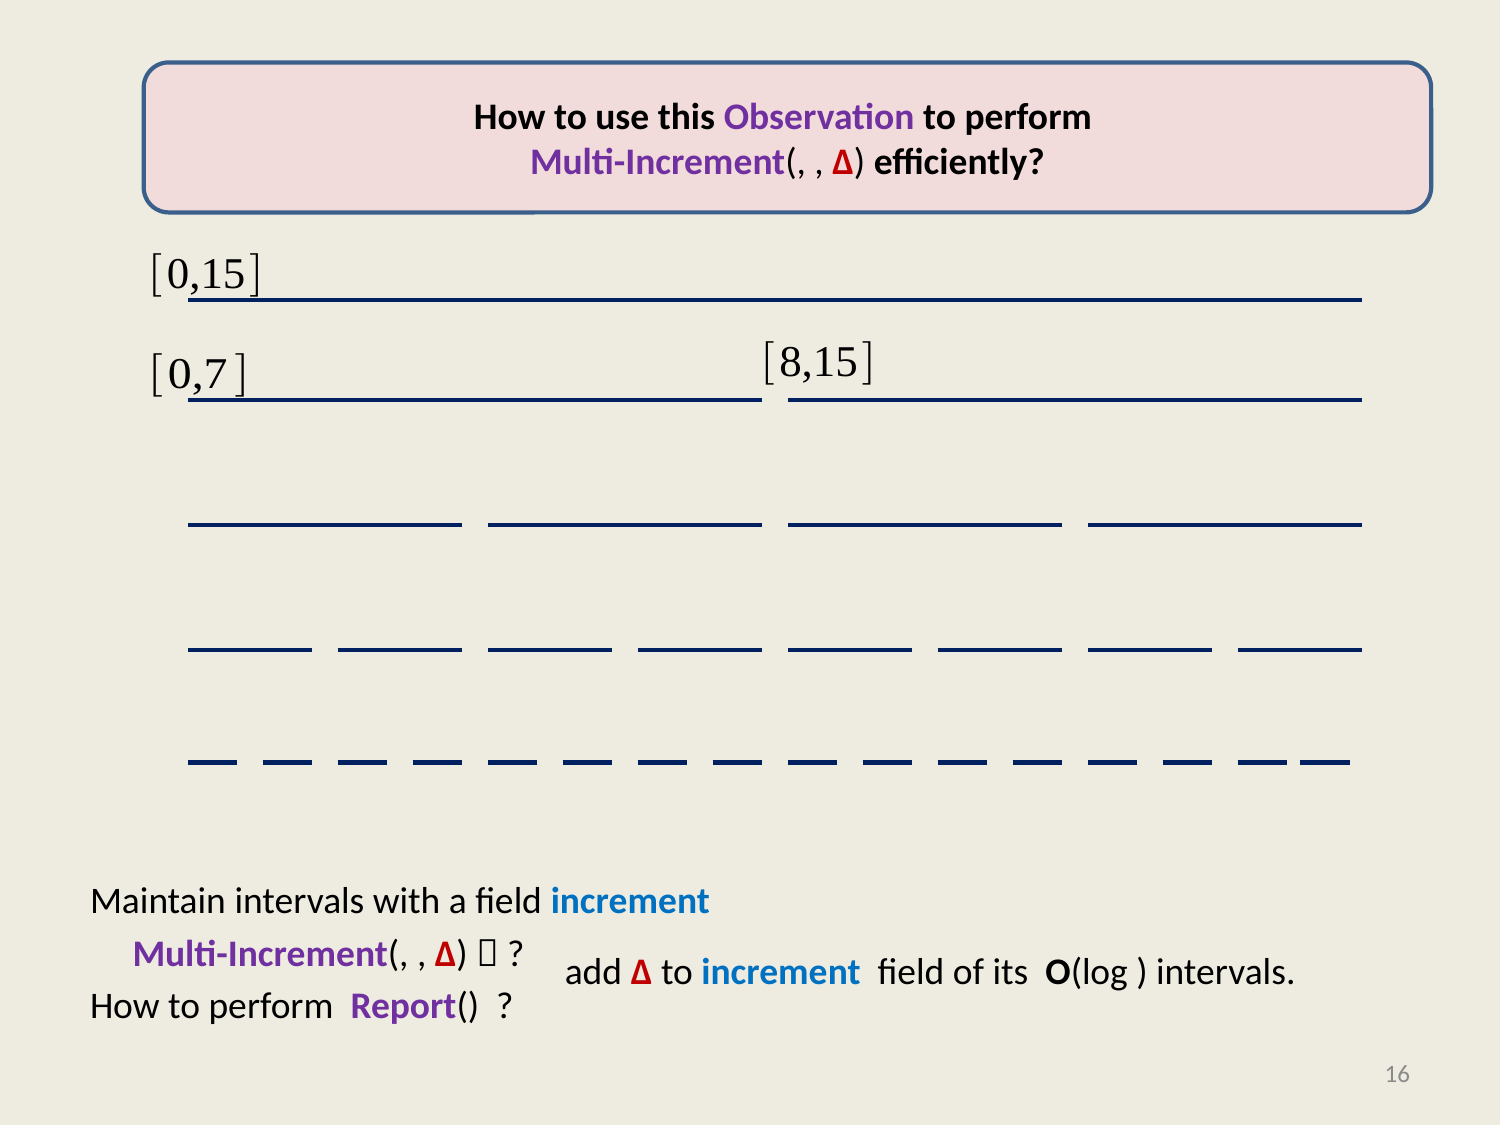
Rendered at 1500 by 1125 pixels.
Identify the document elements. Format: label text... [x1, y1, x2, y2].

slide_number 16 [1074, 1042, 1425, 1103]
title Extension to intervals [75, 45, 1425, 233]
